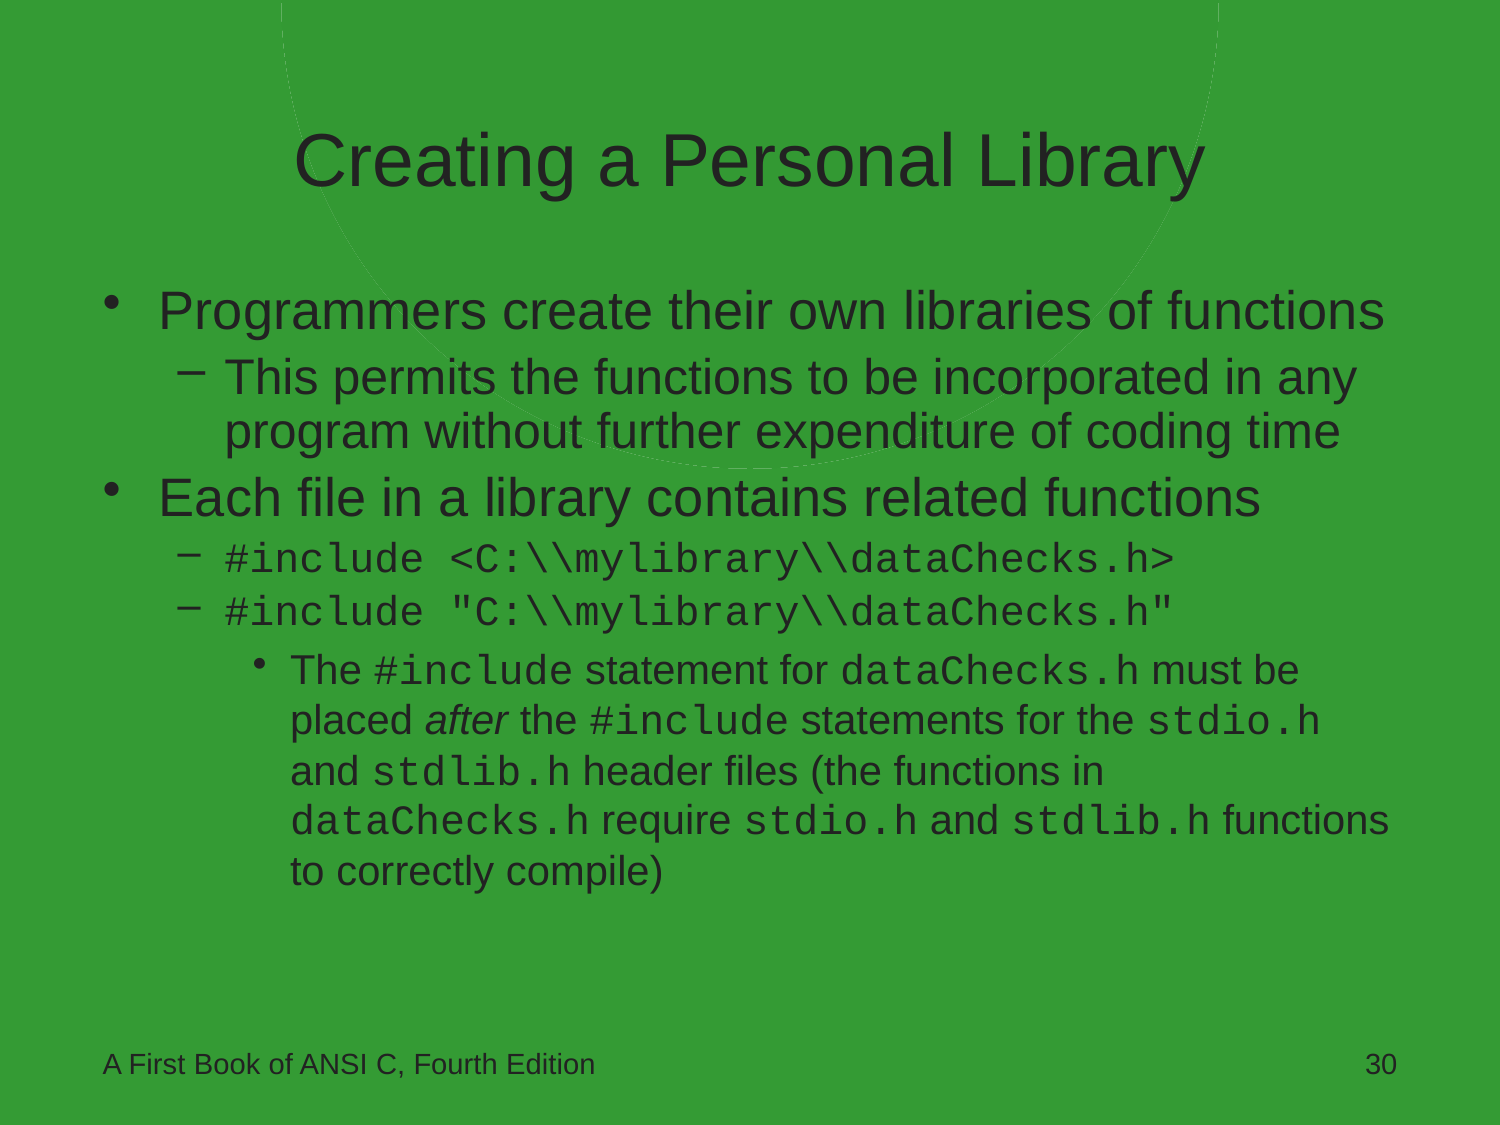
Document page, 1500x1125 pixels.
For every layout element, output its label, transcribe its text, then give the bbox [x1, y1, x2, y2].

slide_number 30 [1074, 1037, 1413, 1101]
footer A First Book of ANSI C, Fourth Edition [87, 1037, 1051, 1101]
list Programmers create their own libraries of functions This permits the functions to be incorporated in any program without further expenditure of coding time Each file in a library contains related functions #include <C:\\mylibrary\\dataChecks.h> #include "C:\\mylibrary\\dataChecks.h" The #include statement for dataChecks.h must be placed after the #include statements for the stdio.h and stdlib.h header files (the functions in dataChecks.h require stdio.h and stdlib.h functions to correctly compile) [87, 275, 1413, 1025]
title Creating a Personal Library [87, 62, 1413, 250]
